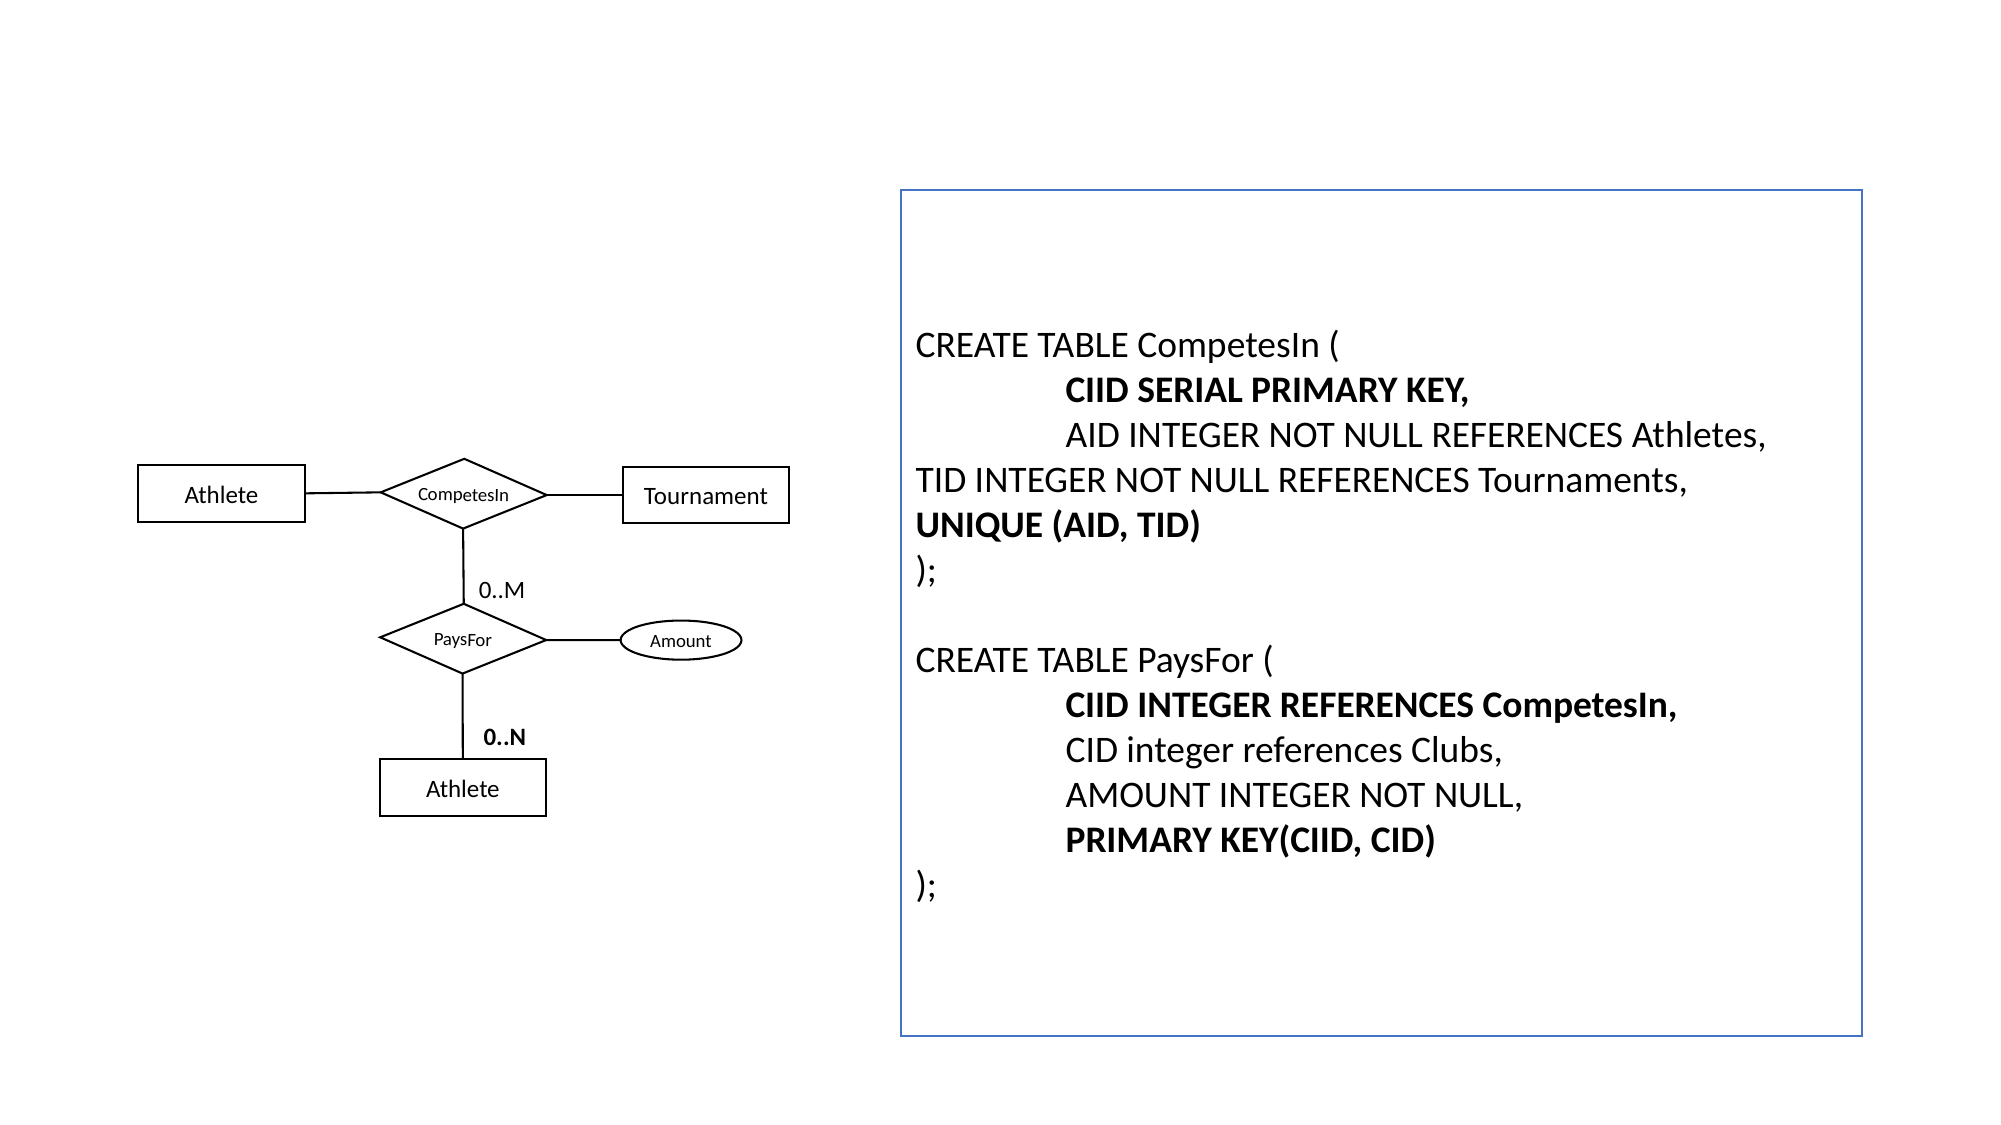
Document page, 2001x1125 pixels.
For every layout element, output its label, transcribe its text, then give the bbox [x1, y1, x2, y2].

text_box CompetesIn [381, 457, 550, 530]
text_box 0..N [468, 713, 542, 758]
text_box Athlete [379, 758, 547, 817]
text_box Tournament [622, 466, 790, 524]
text_box CREATE TABLE CompetesIn ( CIID SERIAL PRIMARY KEY, AID INTEGER NOT NULL REFERENCES Athletes, TID INTEGER NOT NULL REFERENCES Tournaments, UNIQUE (AID, TID) ); CREATE TABLE PaysFor ( CIID INTEGER REFERENCES CompetesIn, CID integer references Clubs, AMOUNT INTEGER NOT NULL, PRIMARY KEY(CIID, CID) ); [900, 189, 1863, 1037]
text_box 0..M [464, 566, 541, 612]
text_box Amount [619, 619, 743, 661]
text_box PaysFor [377, 603, 549, 675]
text_box Athlete [137, 464, 306, 523]
